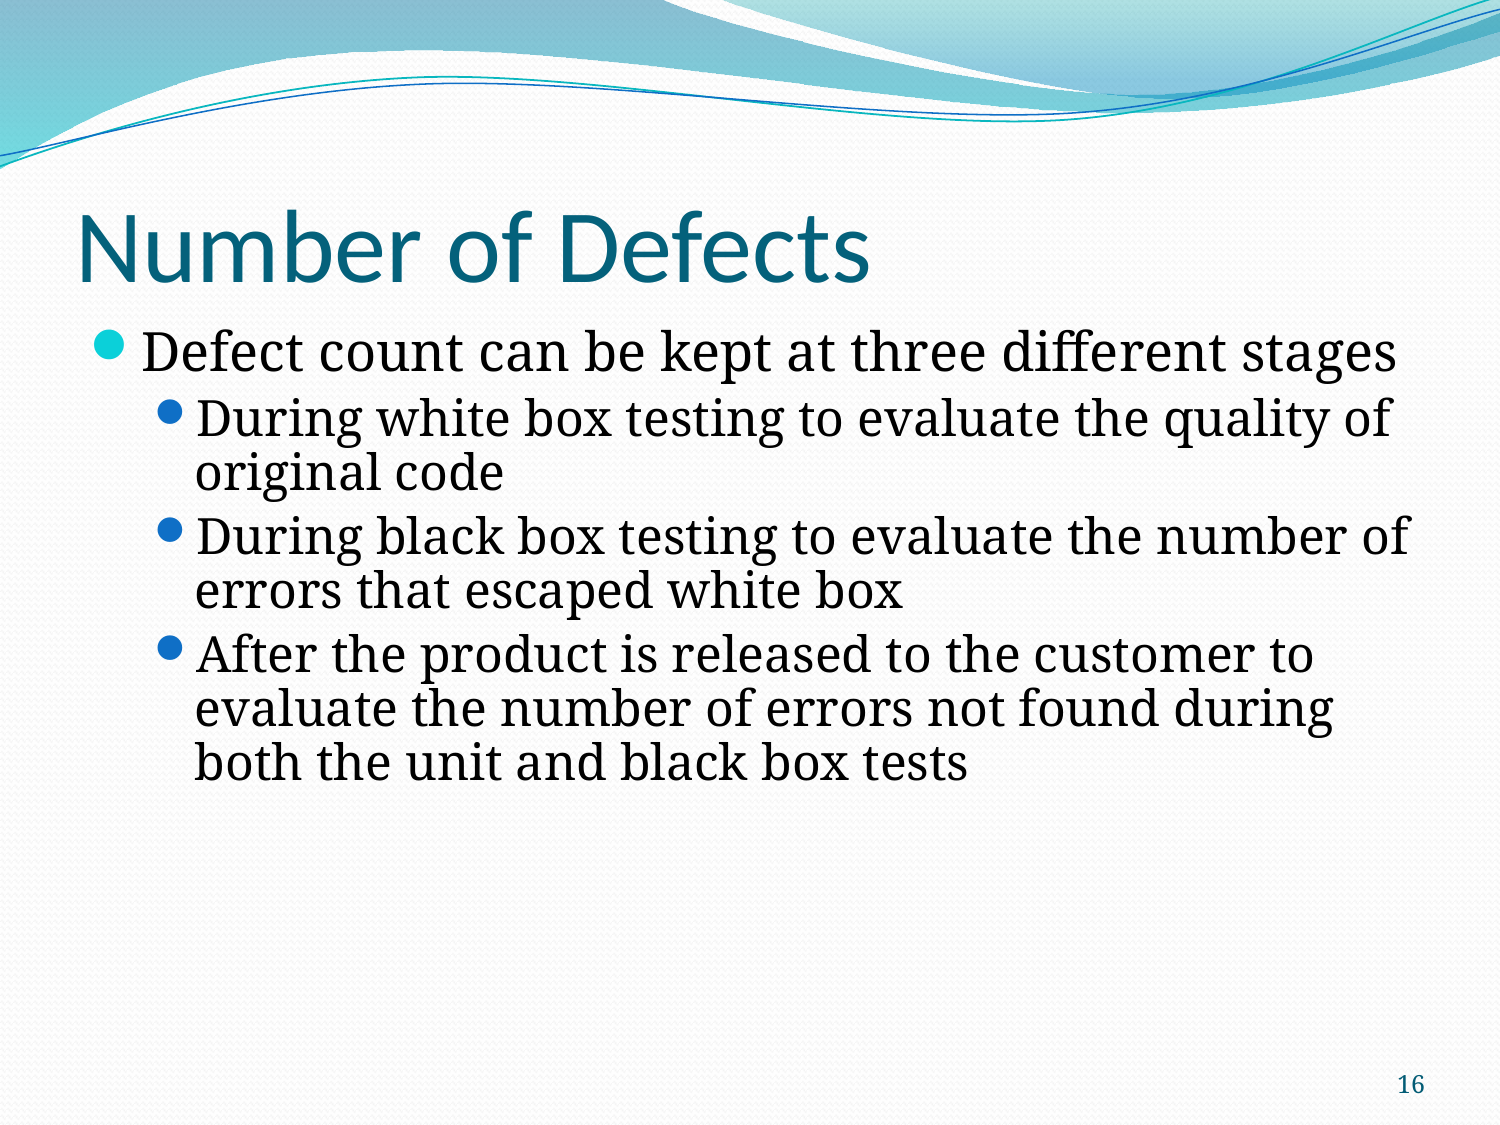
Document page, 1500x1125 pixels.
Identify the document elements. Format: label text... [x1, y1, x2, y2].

slide_number 16 [1299, 1042, 1425, 1103]
list Defect count can be kept at three different stages During white box testing to evaluate the quality of original code During black box testing to evaluate the number of errors that escaped white box After the product is released to the customer to evaluate the number of errors not found during both the unit and black box tests [75, 317, 1425, 1038]
title Number of Defects [75, 115, 1425, 303]
